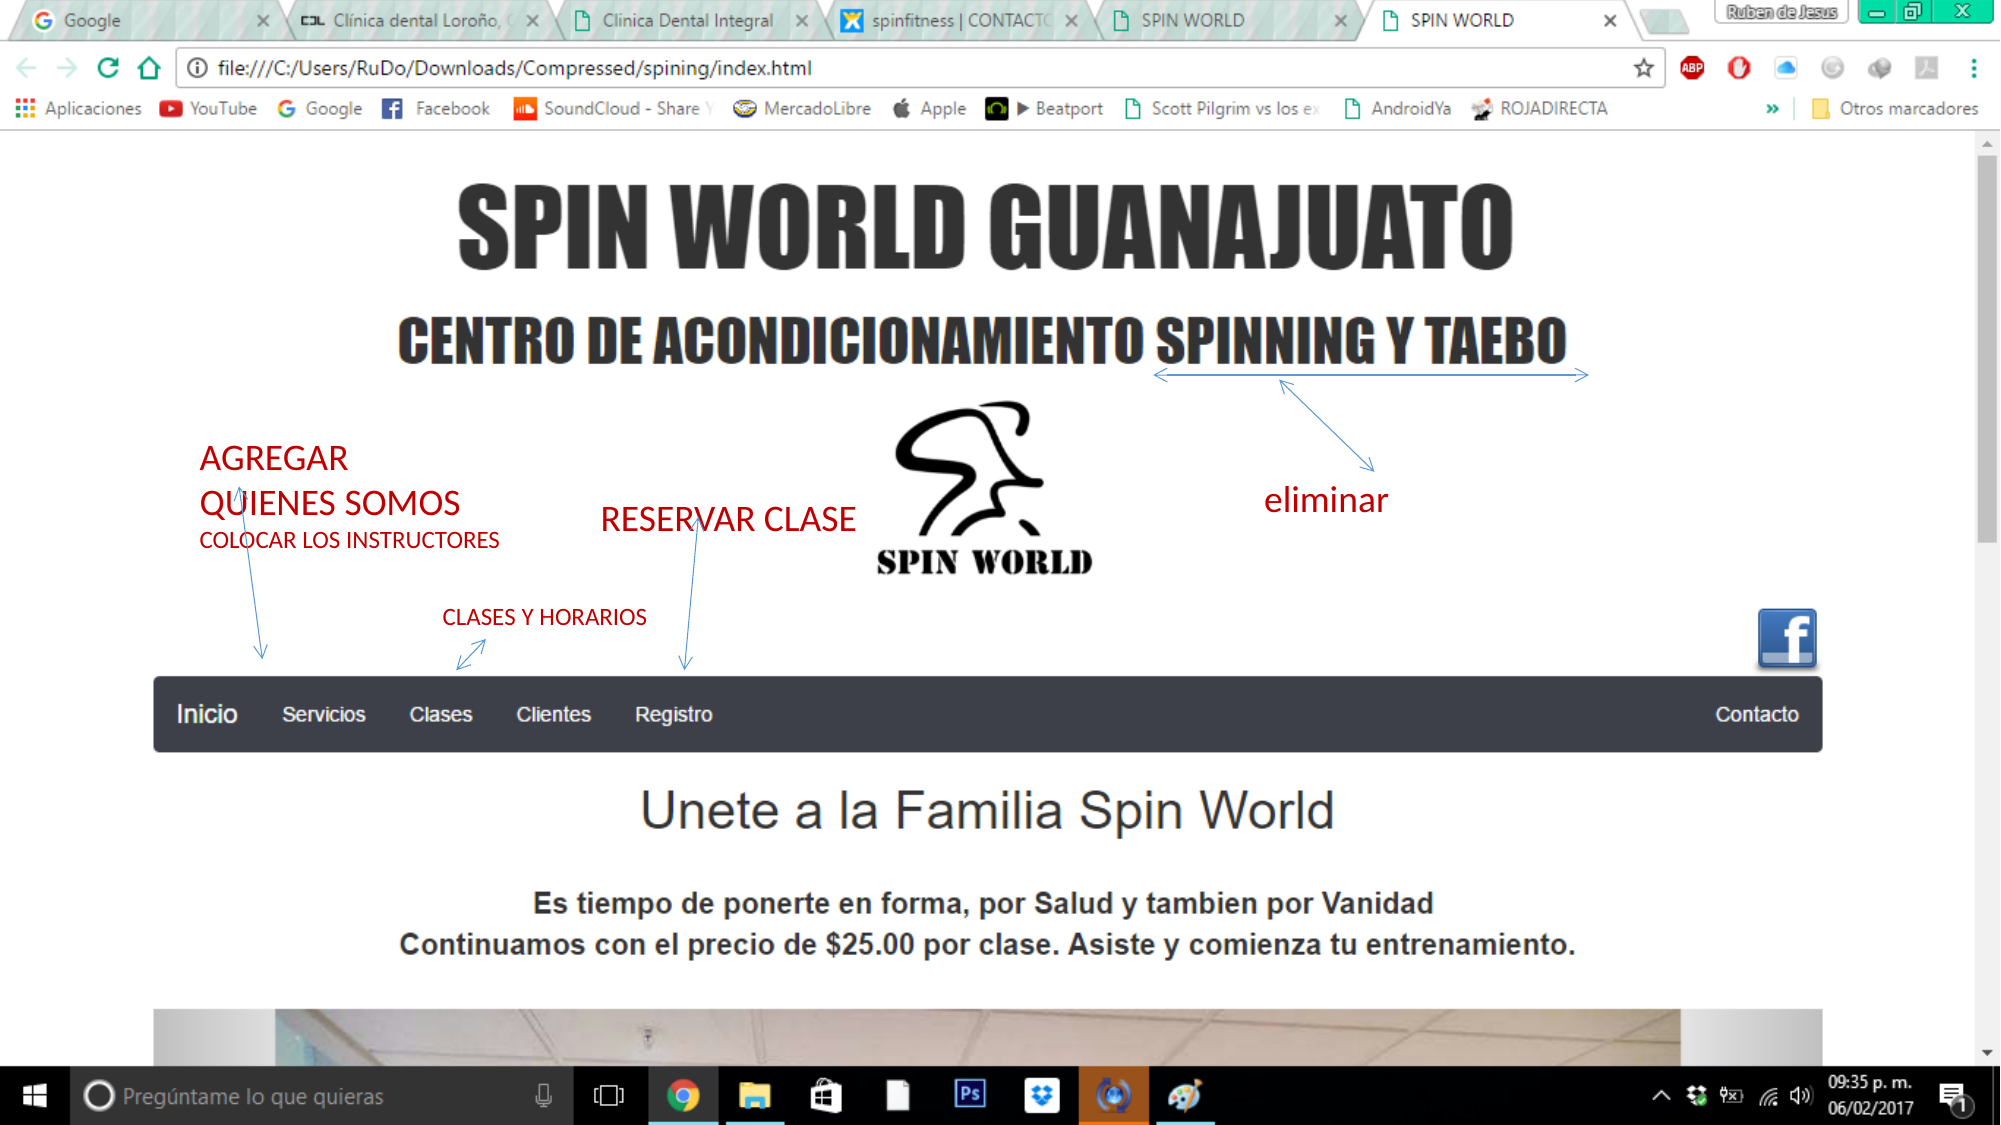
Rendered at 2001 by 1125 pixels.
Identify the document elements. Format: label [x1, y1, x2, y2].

text_box [684, 516, 699, 671]
text_box [456, 638, 486, 671]
text_box [238, 486, 263, 660]
picture [0, 0, 2000, 1125]
text_box [1279, 379, 1375, 472]
